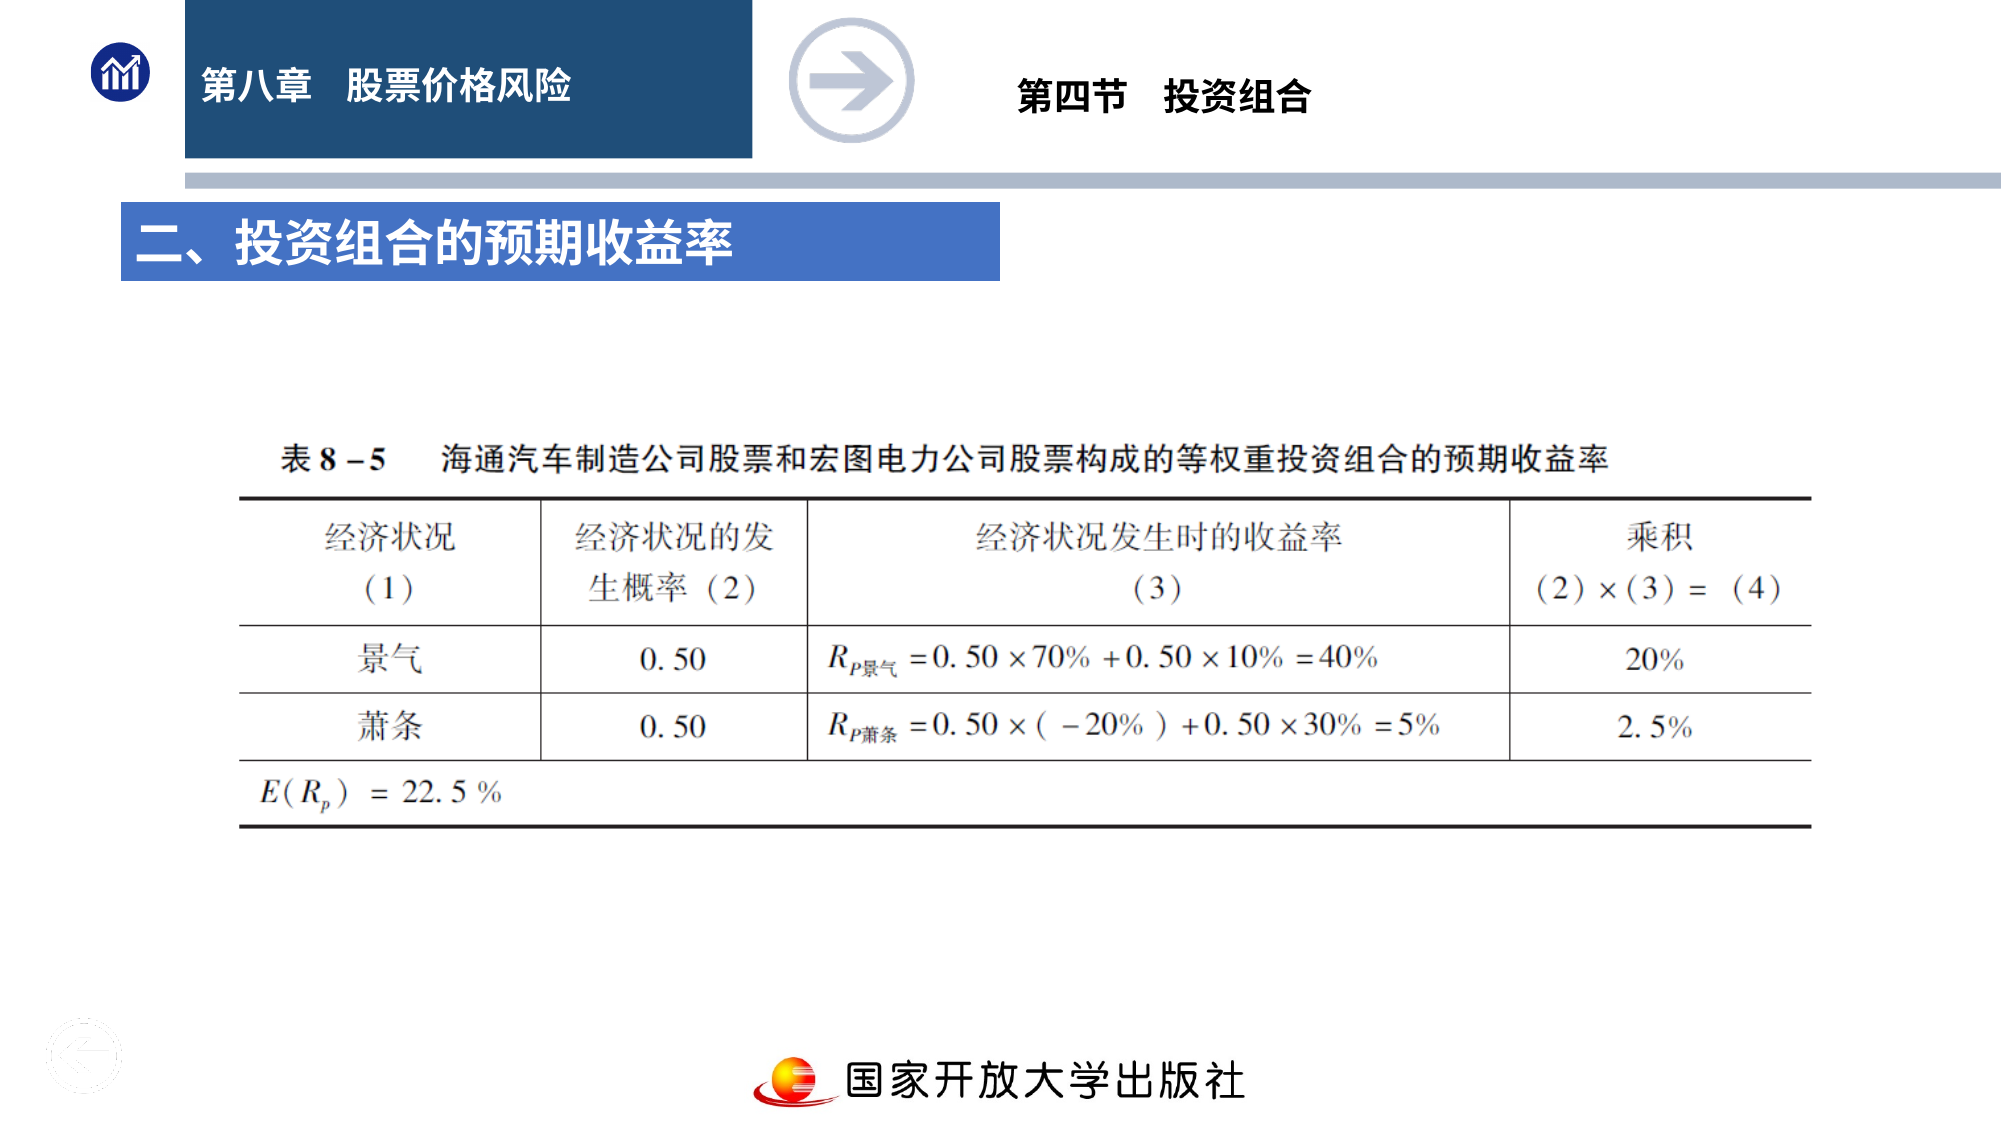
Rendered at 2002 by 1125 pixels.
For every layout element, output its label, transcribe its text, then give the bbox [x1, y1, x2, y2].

picture [744, 1036, 1257, 1118]
picture [209, 420, 1837, 836]
text_box 二、投资组合的预期收益率 [118, 199, 1003, 284]
text_box 第八章 股票价格风险 [185, 54, 729, 115]
text_box 第四节 投资组合 [1001, 43, 1899, 126]
picture [45, 1017, 122, 1094]
